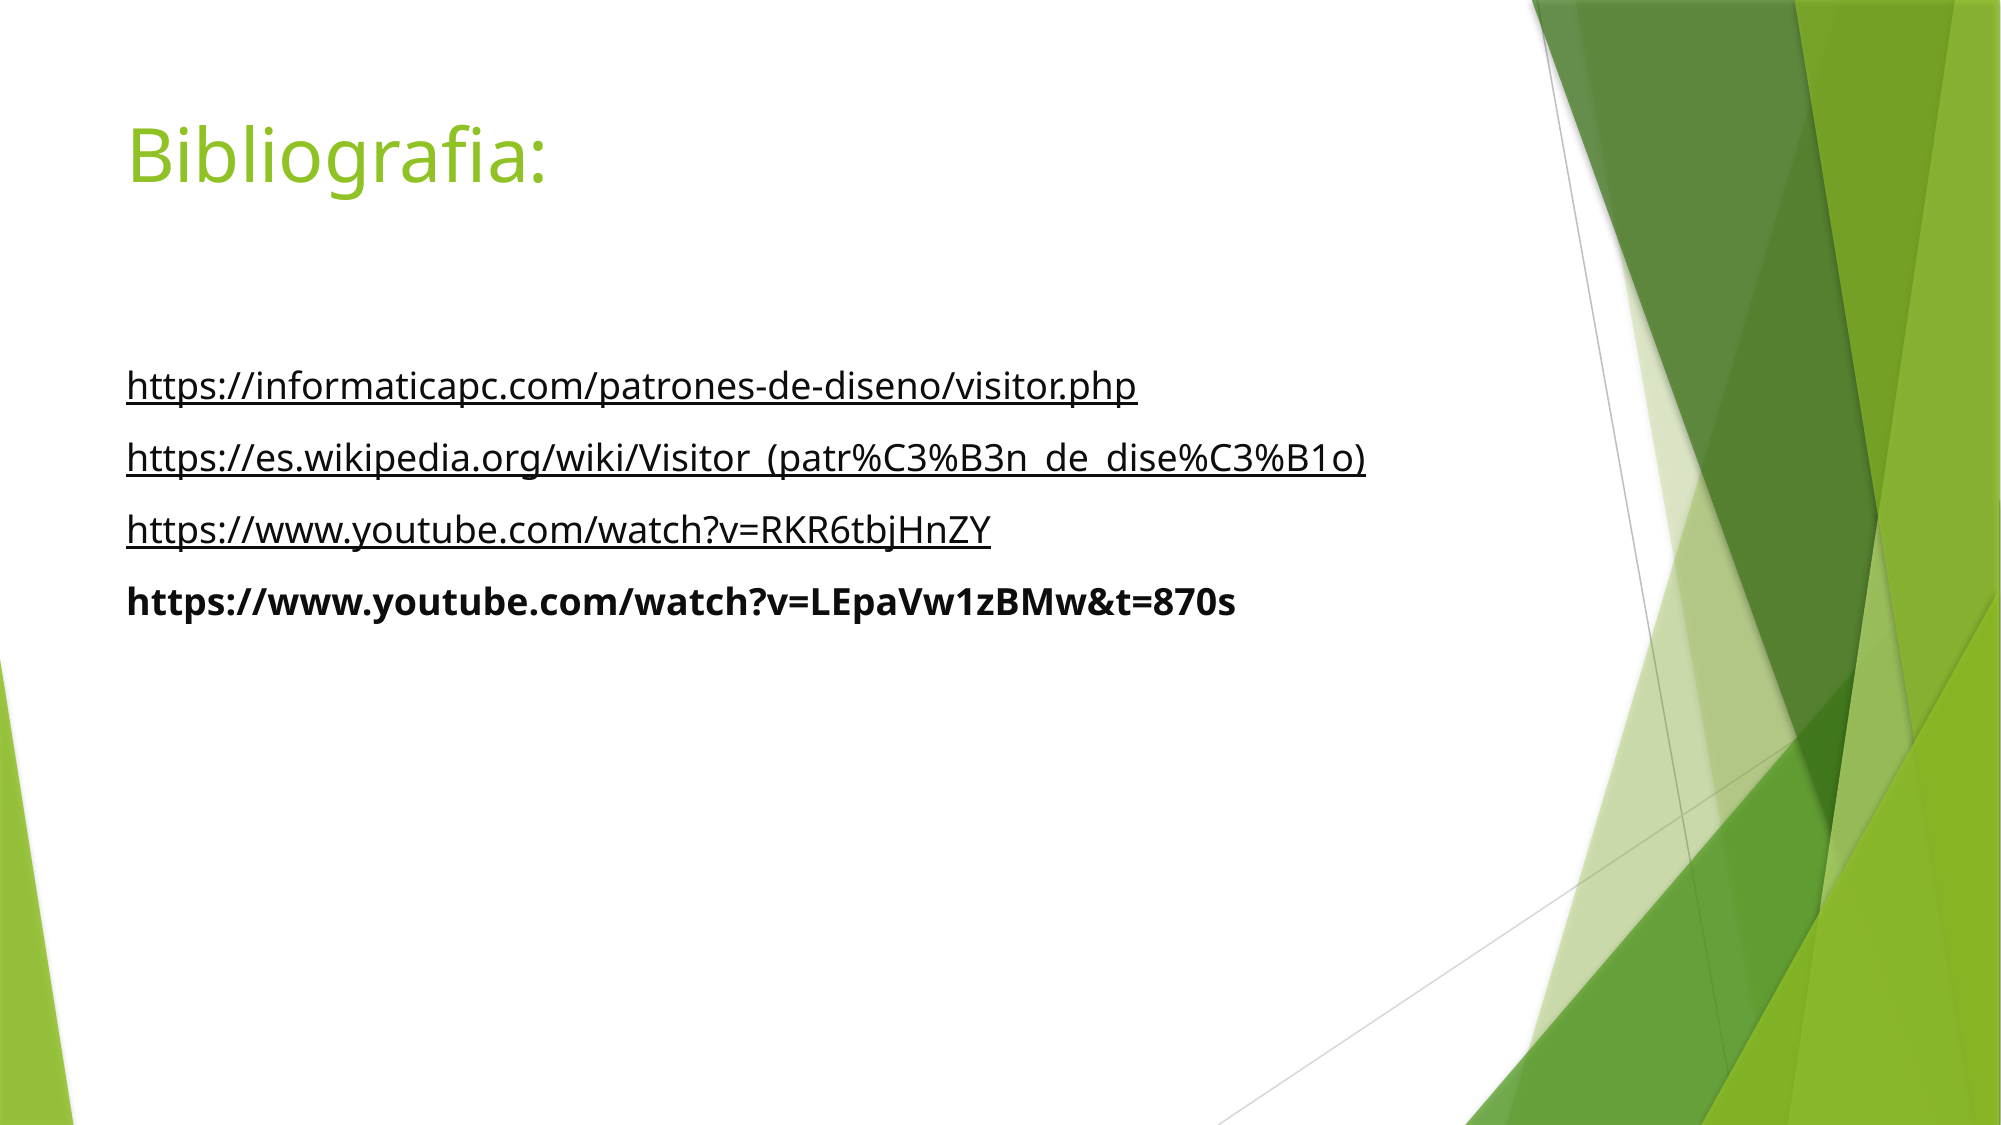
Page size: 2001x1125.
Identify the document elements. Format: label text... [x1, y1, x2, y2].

title Bibliografia: [111, 99, 1522, 317]
list https://informaticapc.com/patrones-de-diseno/visitor.php https://es.wikipedia.org/wiki/Visitor_(patr%C3%B3n_de_dise%C3%B1o) https://www.youtube.com/watch?v=RKR6tbjHnZY https://www.youtube.com/watch?v=LEpaVw1zBMw&t=870s [111, 354, 1522, 992]
